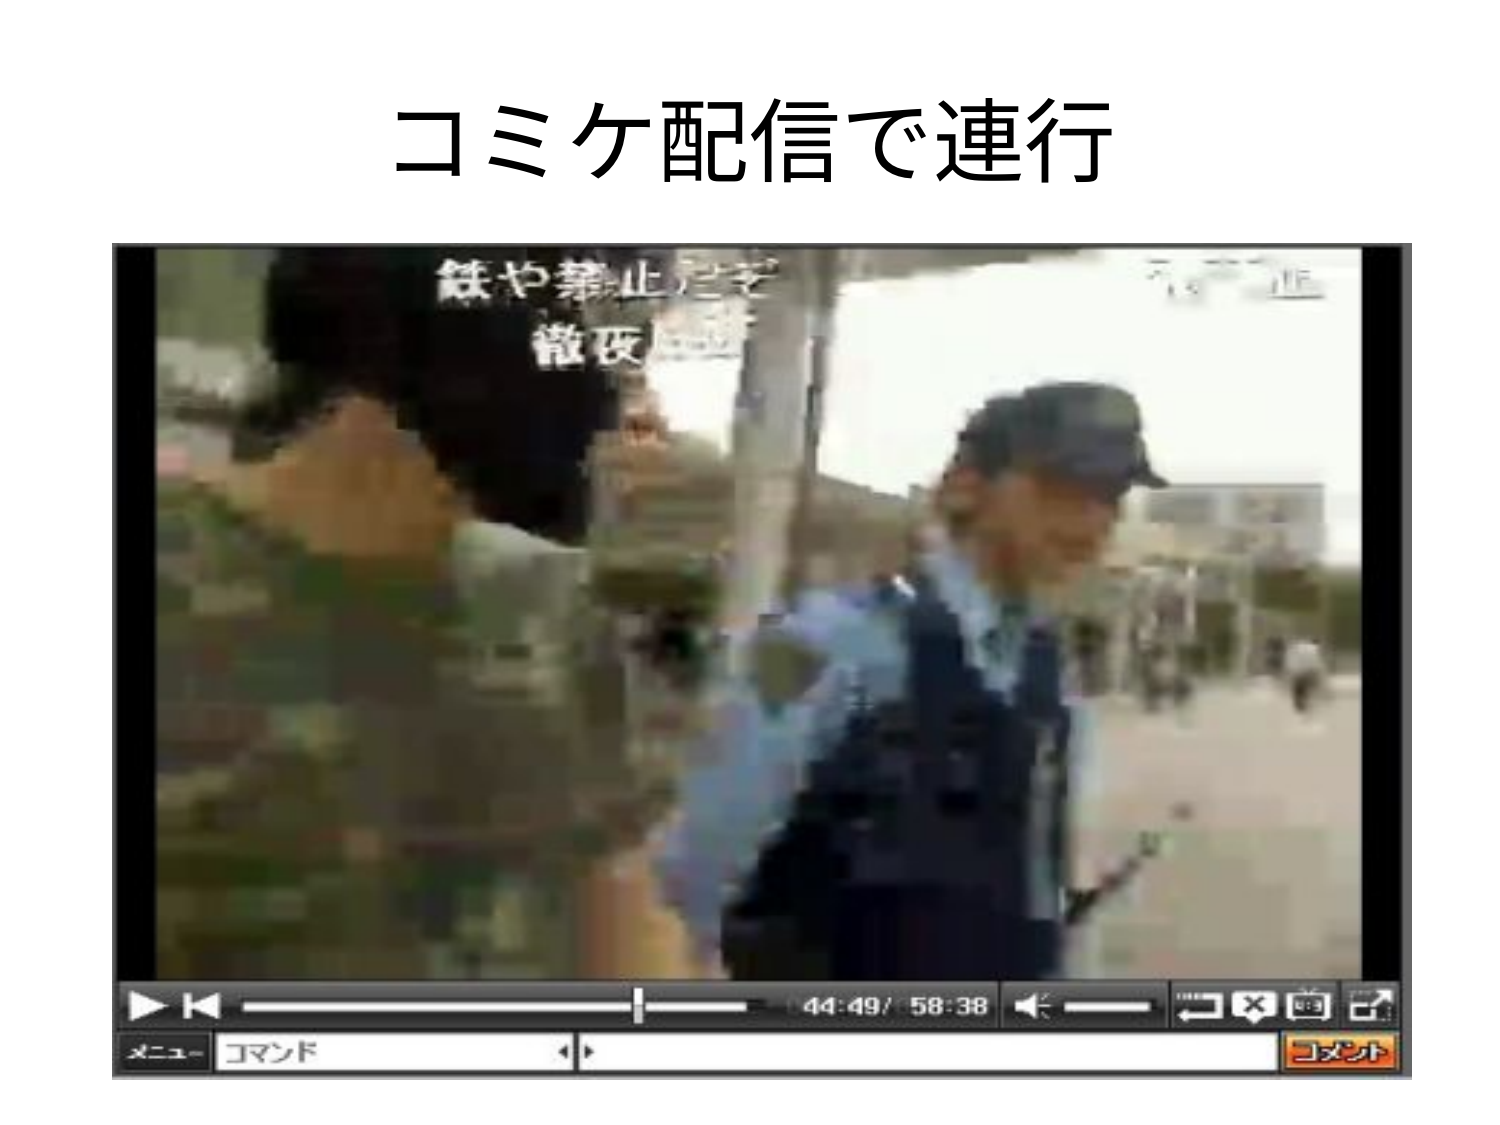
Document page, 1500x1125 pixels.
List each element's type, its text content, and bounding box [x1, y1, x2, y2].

picture [111, 243, 1412, 1080]
title コミケ配信で連行 [75, 45, 1425, 233]
